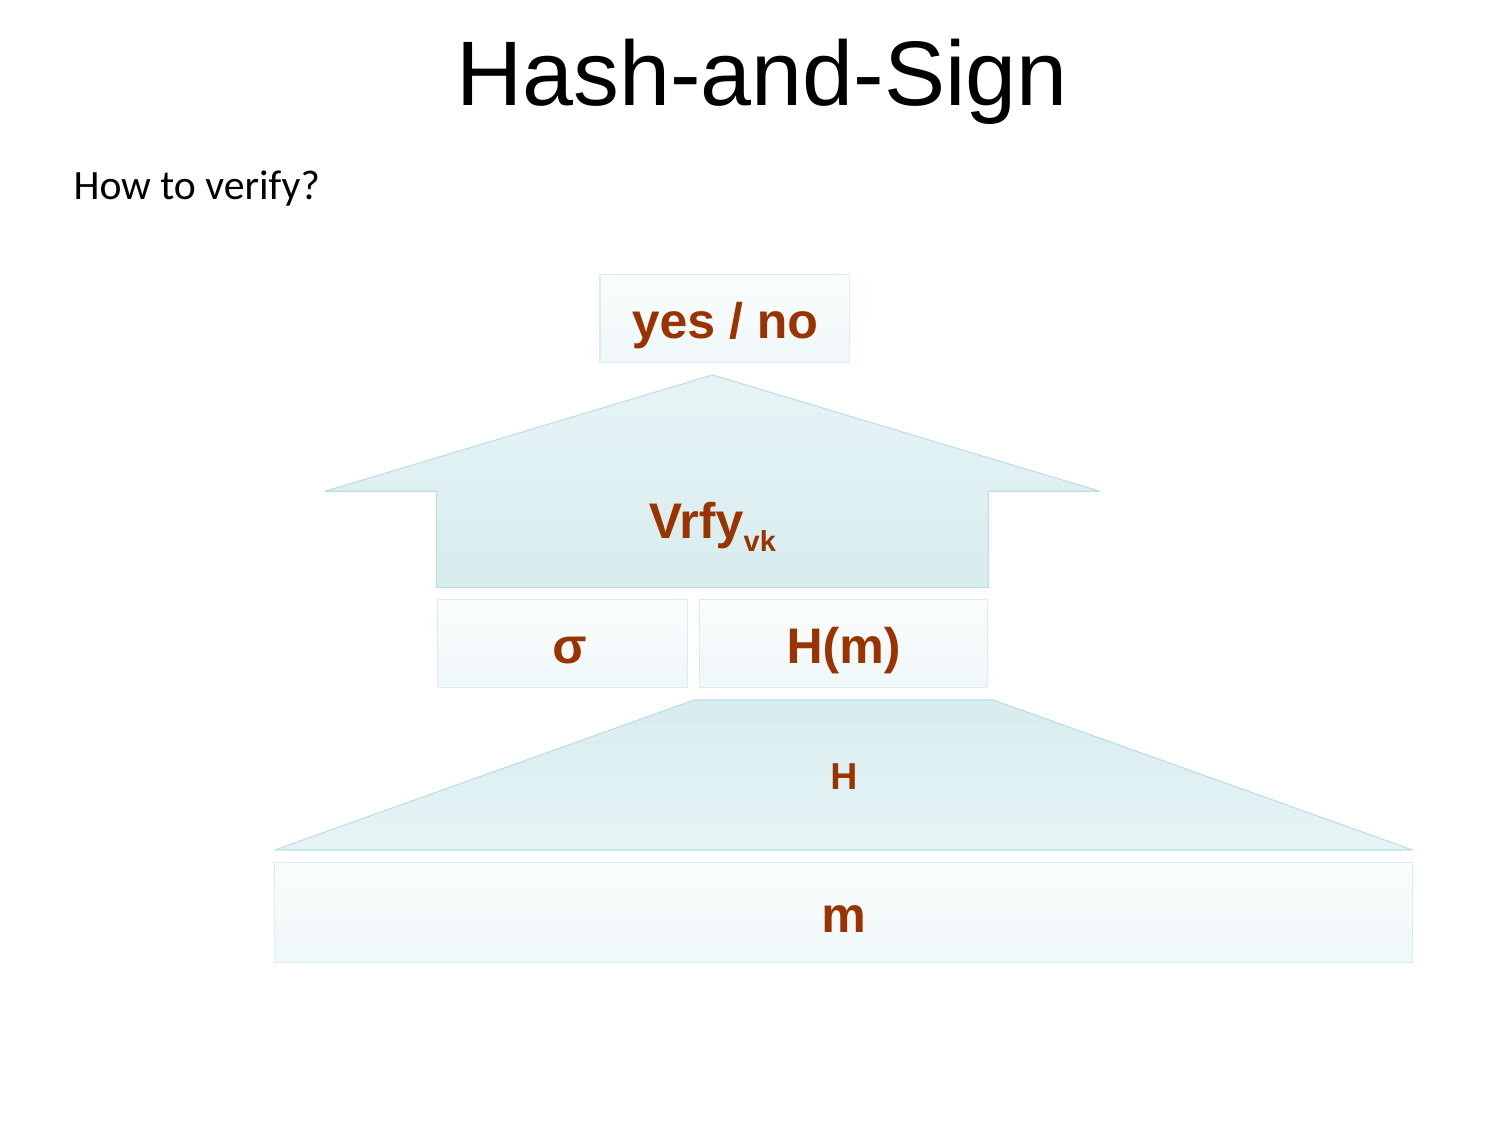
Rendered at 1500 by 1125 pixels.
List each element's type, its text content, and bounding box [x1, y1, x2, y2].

title Hash-and-Sign [87, 0, 1438, 163]
text_box yes / no [599, 274, 850, 363]
text_box Vrfyvk [324, 374, 1101, 588]
text_box How to verify? [58, 149, 336, 215]
text_box H(m) [699, 599, 988, 688]
text_box σ [437, 599, 688, 688]
text_box H [274, 699, 1413, 851]
text_box m [274, 862, 1413, 963]
